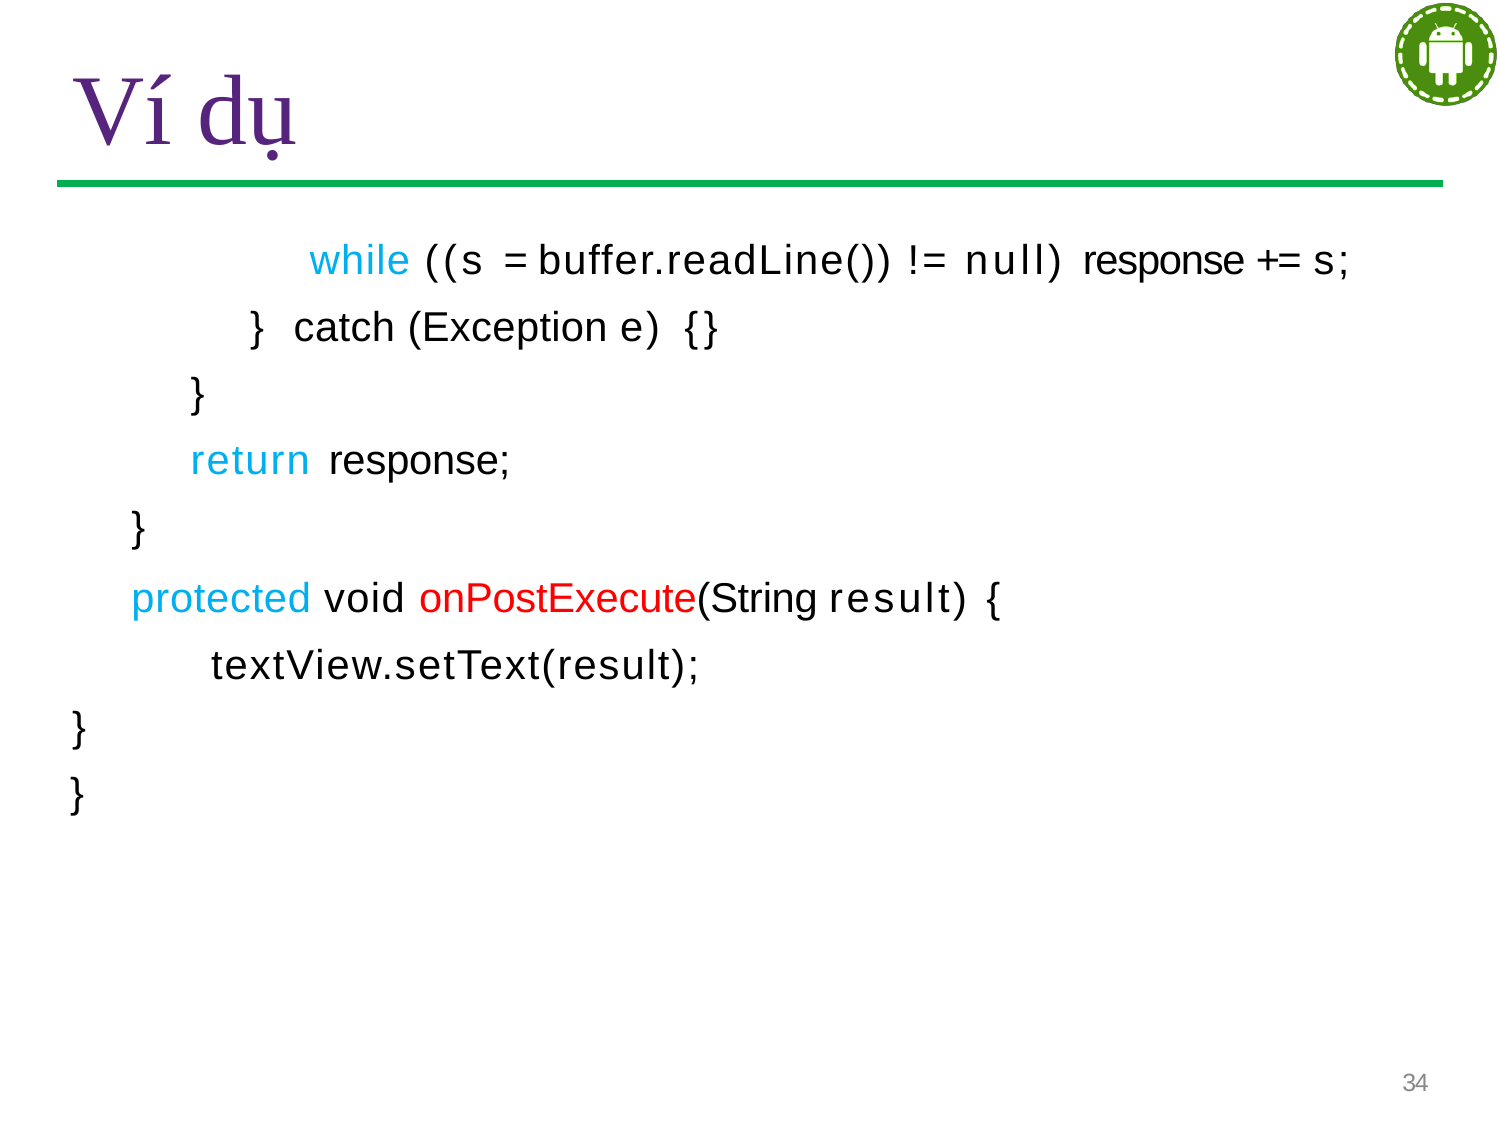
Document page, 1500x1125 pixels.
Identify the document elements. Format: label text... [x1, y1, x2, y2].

slide_number 34 [1398, 1070, 1432, 1125]
title Ví dụ [70, 42, 300, 213]
text_box while ((s = buffer.readLine()) != null) response += s; } catch (Exception e) {} } return response; } protected void onPostExecute(String result) { textView.setText(result); } } [70, 213, 1382, 817]
picture [1391, 0, 1500, 109]
